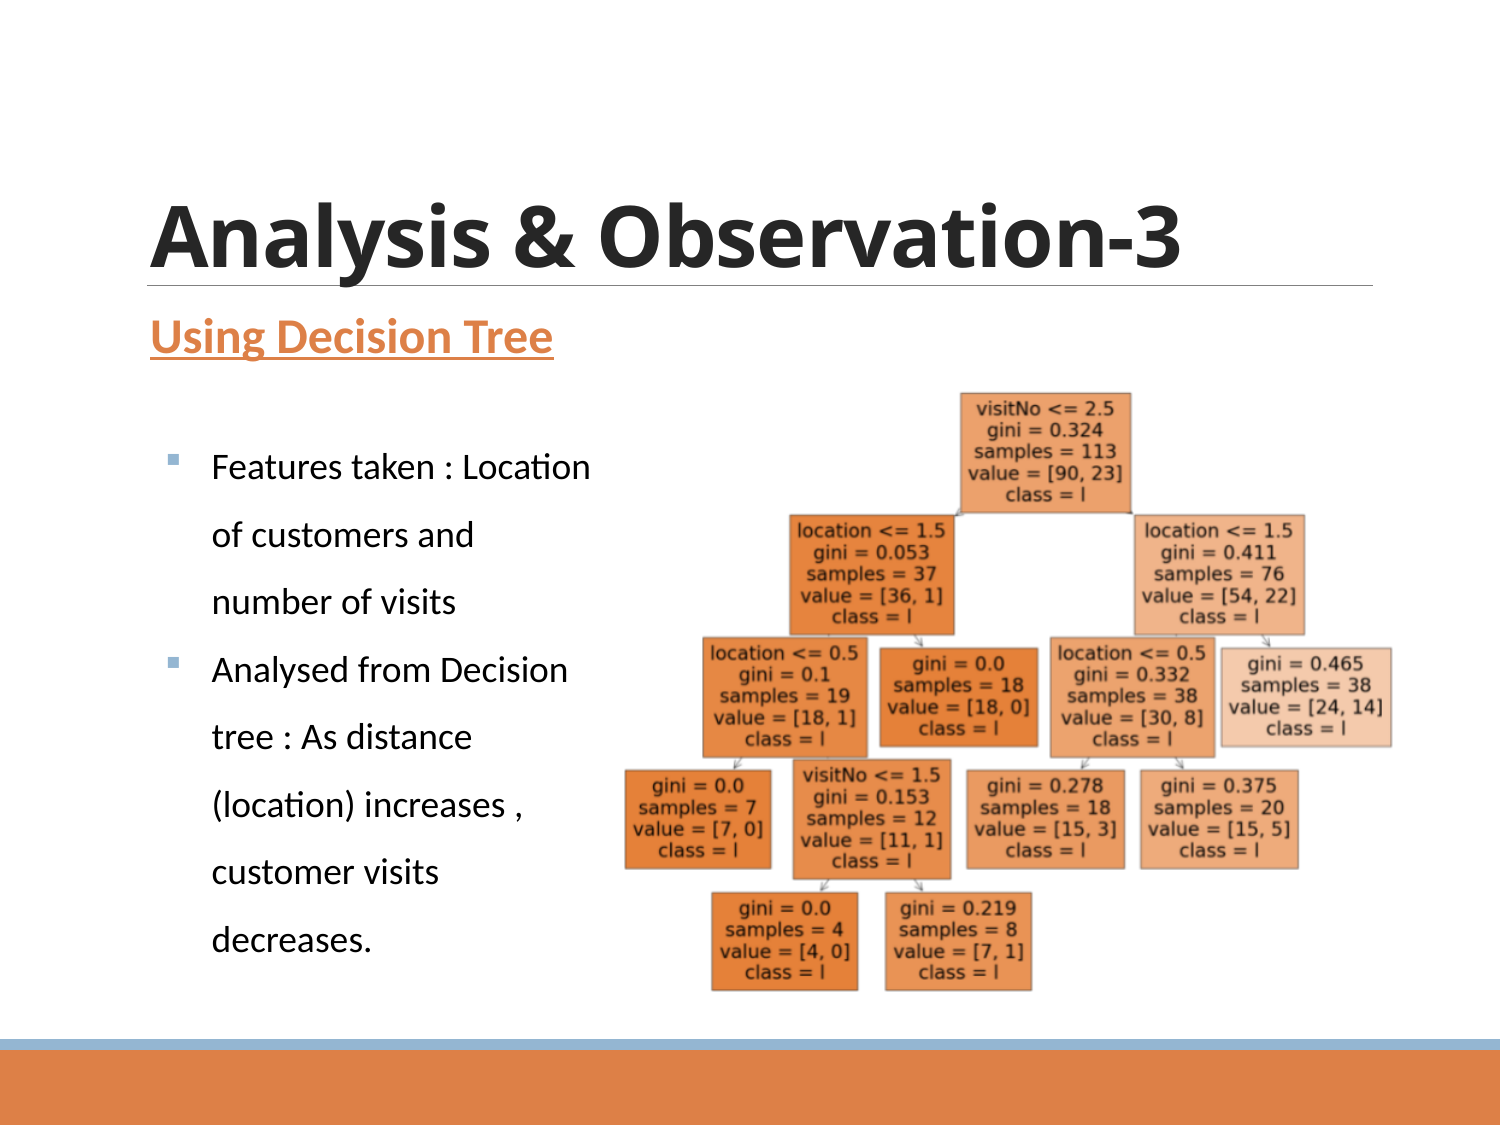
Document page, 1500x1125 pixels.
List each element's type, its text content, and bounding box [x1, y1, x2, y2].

picture [610, 386, 1401, 999]
text_box Features taken : Location of customers and number of visits Analysed from Decision tree : As distance (location) increases , customer visits decreases. [149, 412, 611, 1013]
list Using Decision Tree [135, 302, 1373, 963]
text_box Analysis & Observation-3 [135, 126, 1373, 293]
